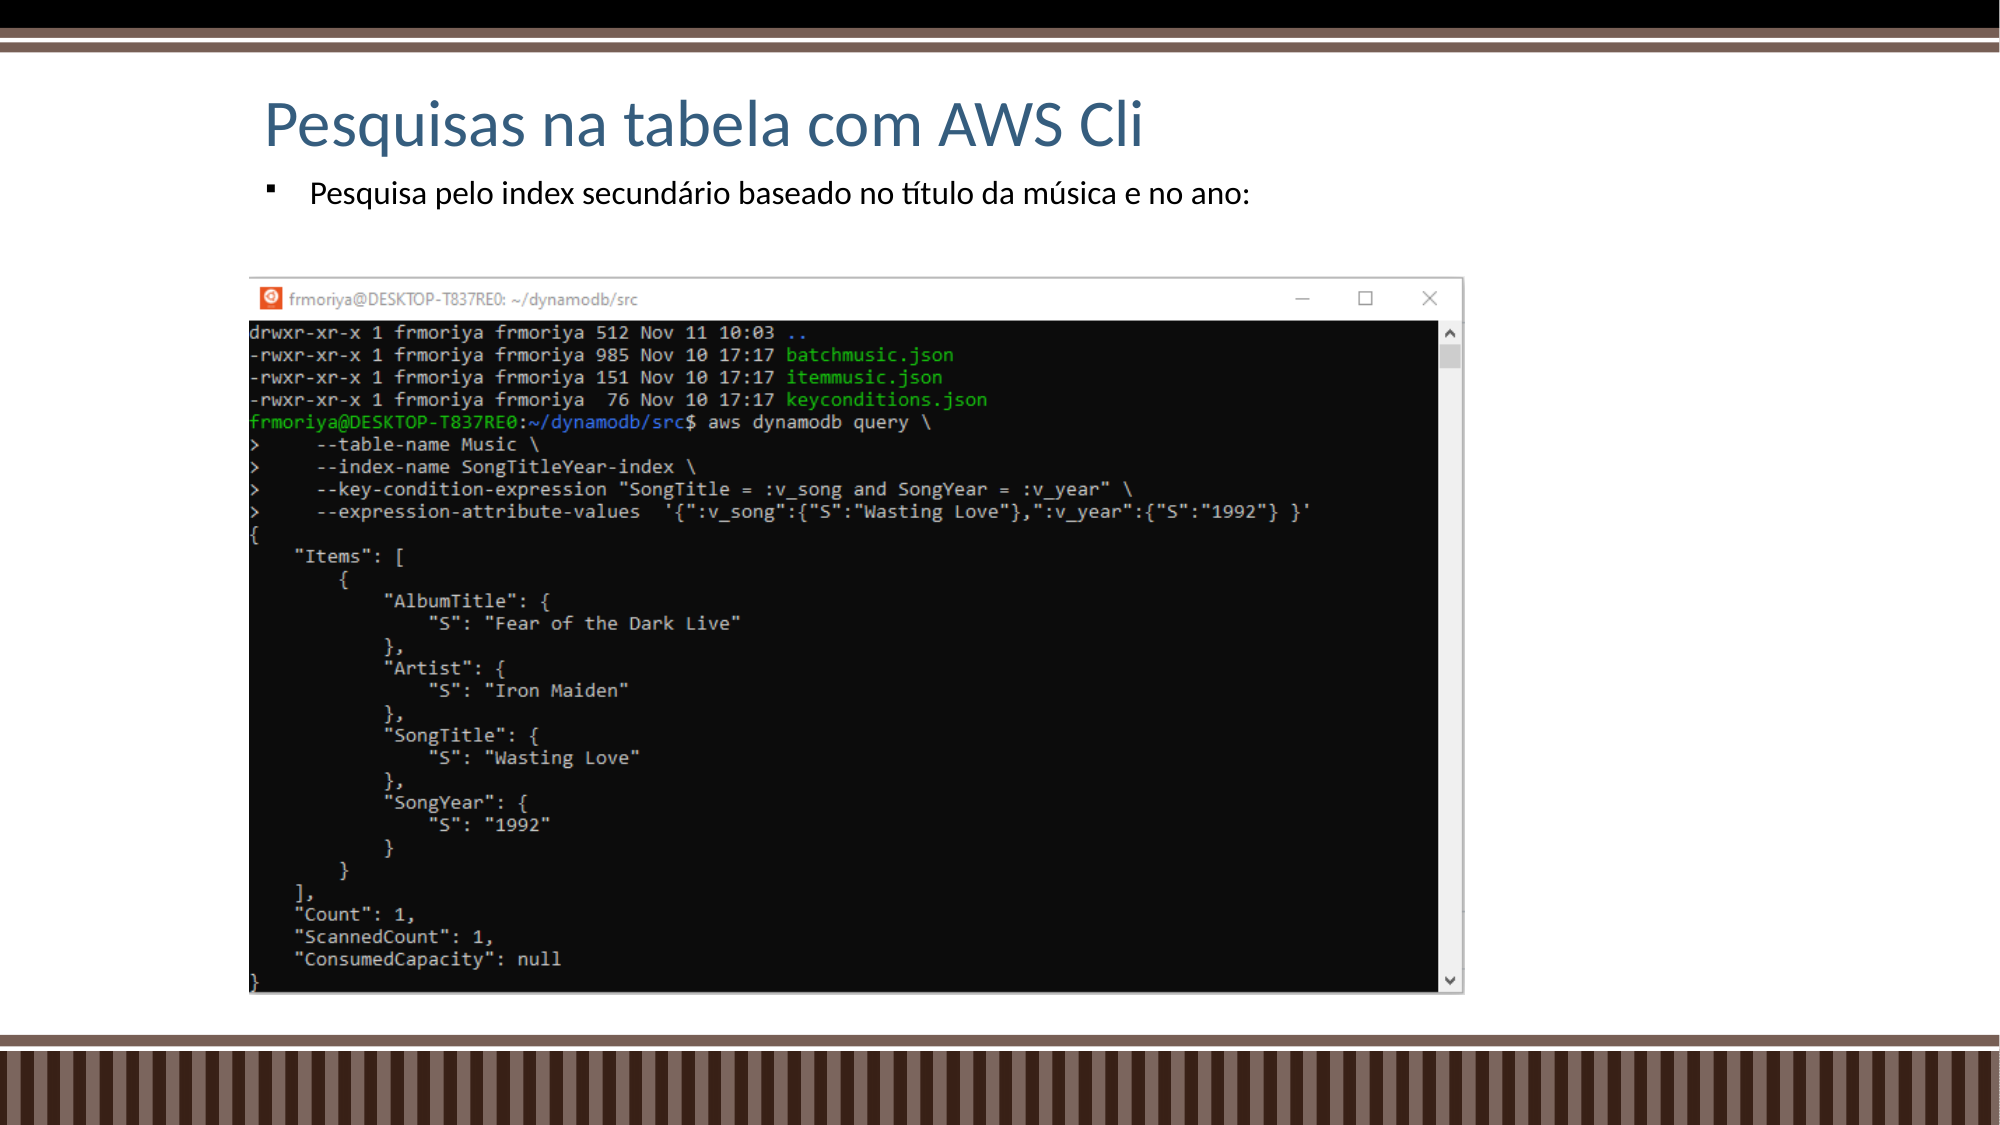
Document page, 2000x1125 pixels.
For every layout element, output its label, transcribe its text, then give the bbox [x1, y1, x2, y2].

title Pesquisas na tabela com AWS Cli [249, 66, 1750, 168]
list Pesquisa pelo index secundário baseado no título da música e no ano: [249, 168, 1780, 334]
picture [249, 276, 1465, 995]
